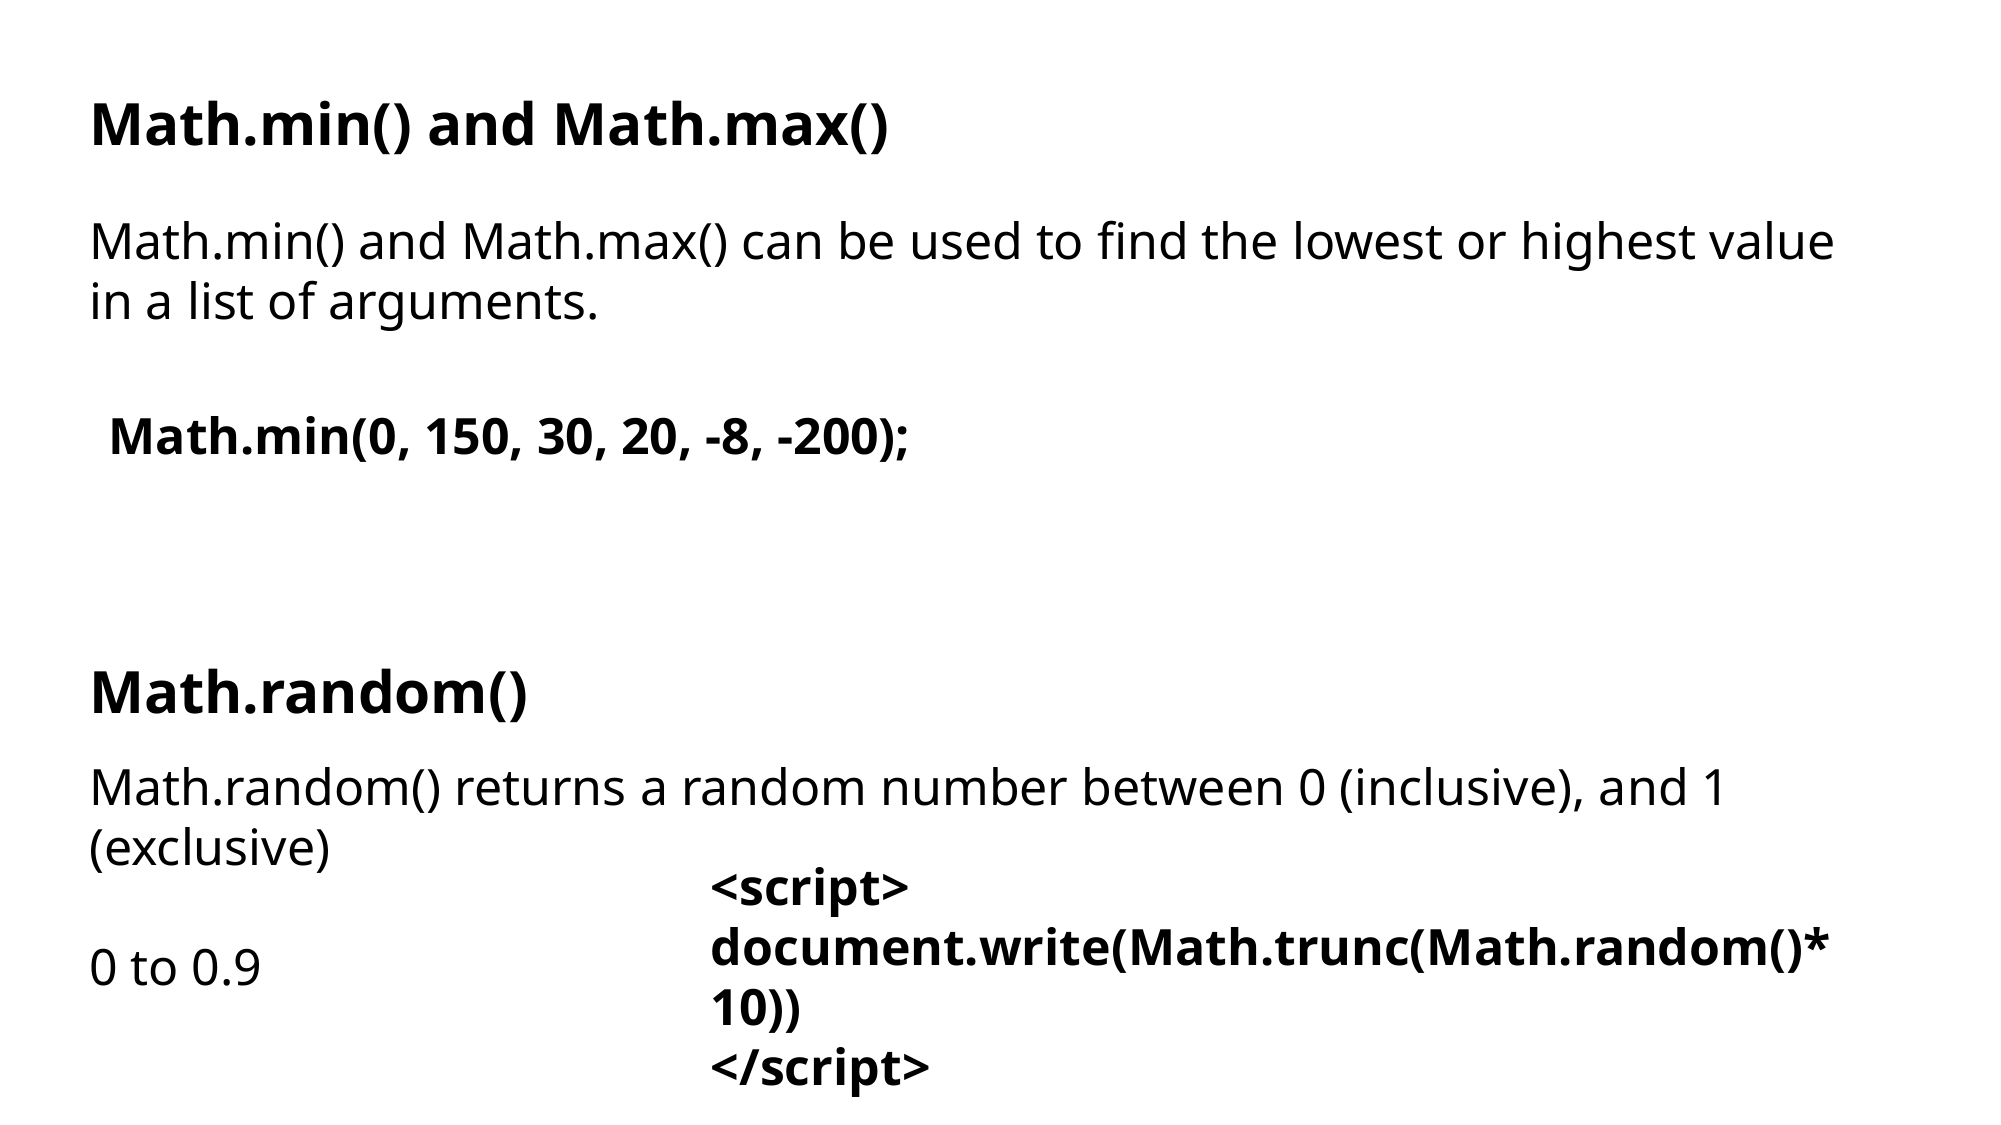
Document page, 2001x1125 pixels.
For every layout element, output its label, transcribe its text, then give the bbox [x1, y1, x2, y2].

text_box Math.min() and Math.max() [74, 79, 1075, 165]
text_box Math.random() [74, 647, 1075, 733]
text_box Math.random() returns a random number between 0 (inclusive), and 1 (exclusive) 0 to 0.9 [74, 748, 1820, 1004]
text_box Math.min() and Math.max() can be used to find the lowest or highest value in a list of arguments. [74, 202, 1902, 337]
text_box <script> document.write(Math.trunc(Math.random()*10)) </script> [696, 848, 1851, 1103]
text_box Math.min(0, 150, 30, 20, -8, -200); [93, 396, 1095, 472]
